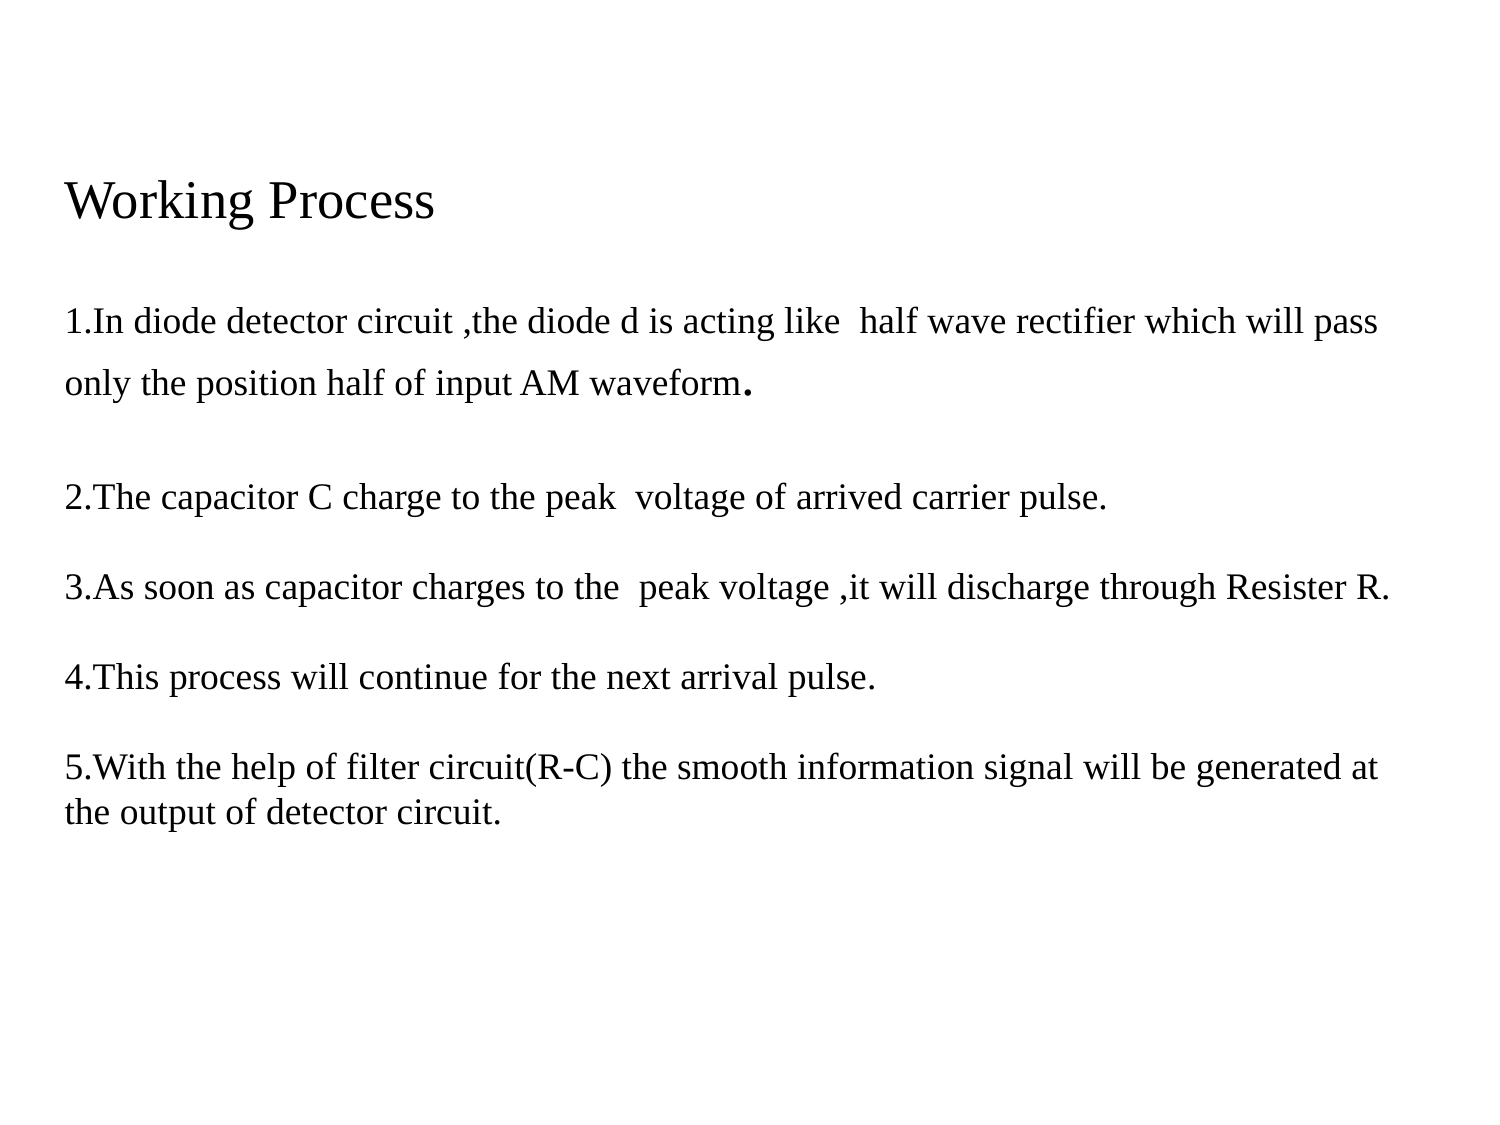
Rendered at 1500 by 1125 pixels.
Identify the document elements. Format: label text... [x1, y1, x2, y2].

title Working Process 1.In diode detector circuit ,the diode d is acting like half wave rectifier which will pass only the position half of input AM waveform. 2.The capacitor C charge to the peak voltage of arrived carrier pulse. 3.As soon as capacitor charges to the peak voltage ,it will discharge through Resister R. 4.This process will continue for the next arrival pulse. 5.With the help of filter circuit(R-C) the smooth information signal will be generated at the output of detector circuit. [49, 24, 1450, 975]
